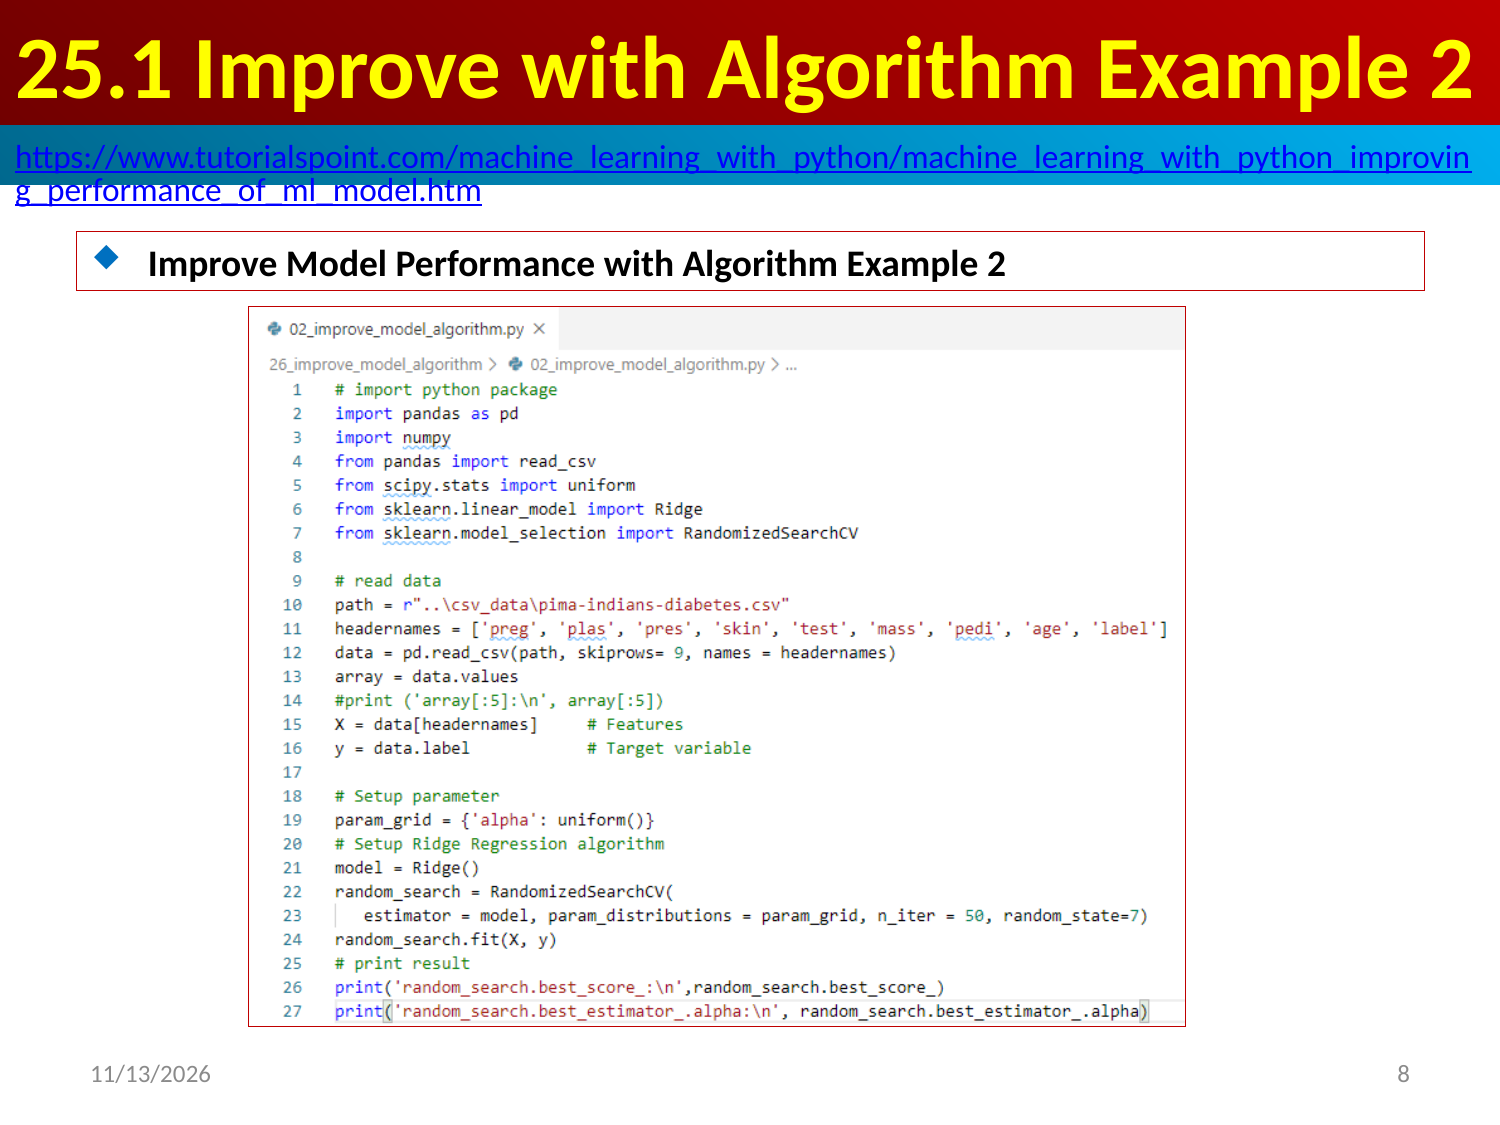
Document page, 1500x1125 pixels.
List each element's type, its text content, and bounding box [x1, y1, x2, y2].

title 25.1 Improve with Algorithm Example 2 [0, 0, 1500, 125]
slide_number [75, 1042, 425, 1103]
subtitle Improve Model Performance with Algorithm Example 2 [76, 231, 1425, 291]
picture [248, 306, 1186, 1028]
text_box https://www.tutorialspoint.com/machine_learning_with_python/machine_learning_with_python_improving_performance_of_ml_model.htm [0, 125, 1500, 185]
slide_number 8 [1074, 1042, 1425, 1103]
